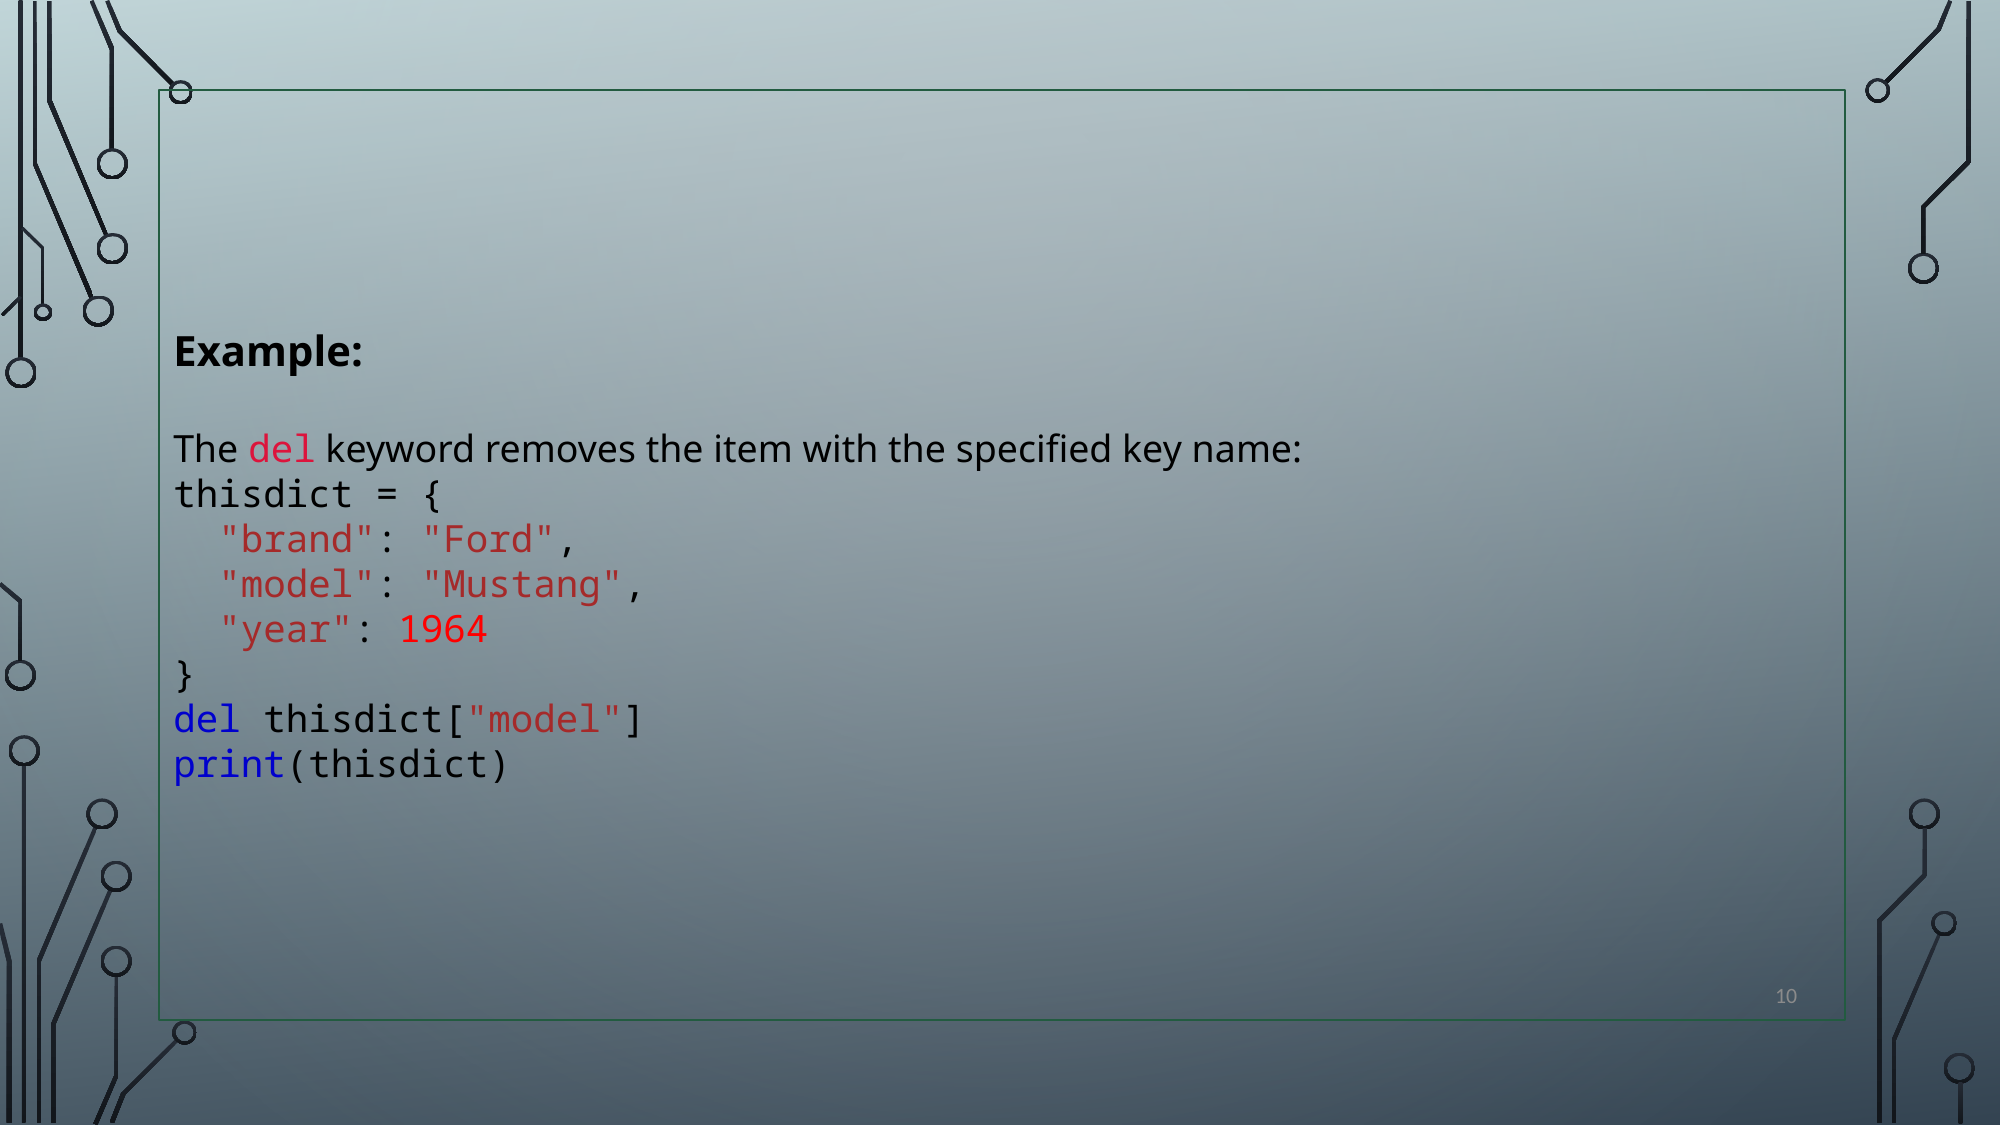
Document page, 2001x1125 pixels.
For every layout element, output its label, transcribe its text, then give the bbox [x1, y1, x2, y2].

text_box Example: The del keyword removes the item with the specified key name: thisdict = { "brand": "Ford", "model": "Mustang", "year": 1964 } del thisdict["model"] print(thisdict) [158, 89, 1846, 1021]
slide_number 10 [1685, 965, 1813, 1025]
